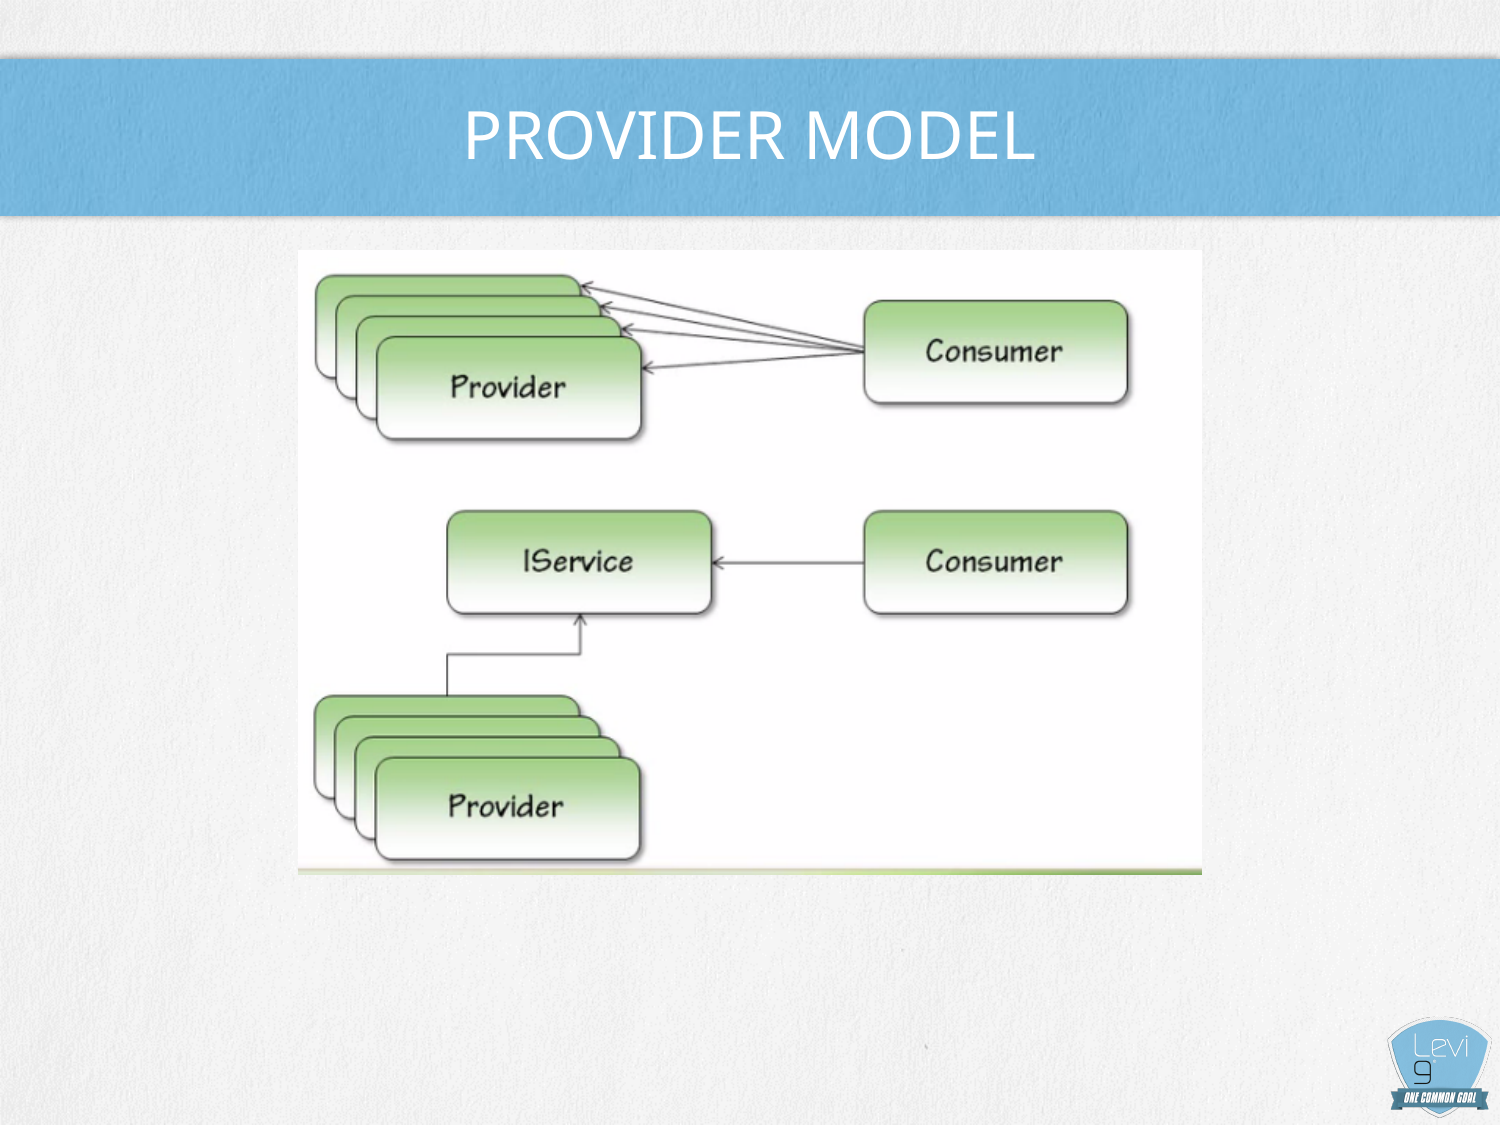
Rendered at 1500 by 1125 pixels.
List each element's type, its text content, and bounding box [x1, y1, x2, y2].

picture [298, 250, 1202, 875]
title Provider Model [0, 59, 1500, 216]
picture [1386, 1013, 1493, 1120]
